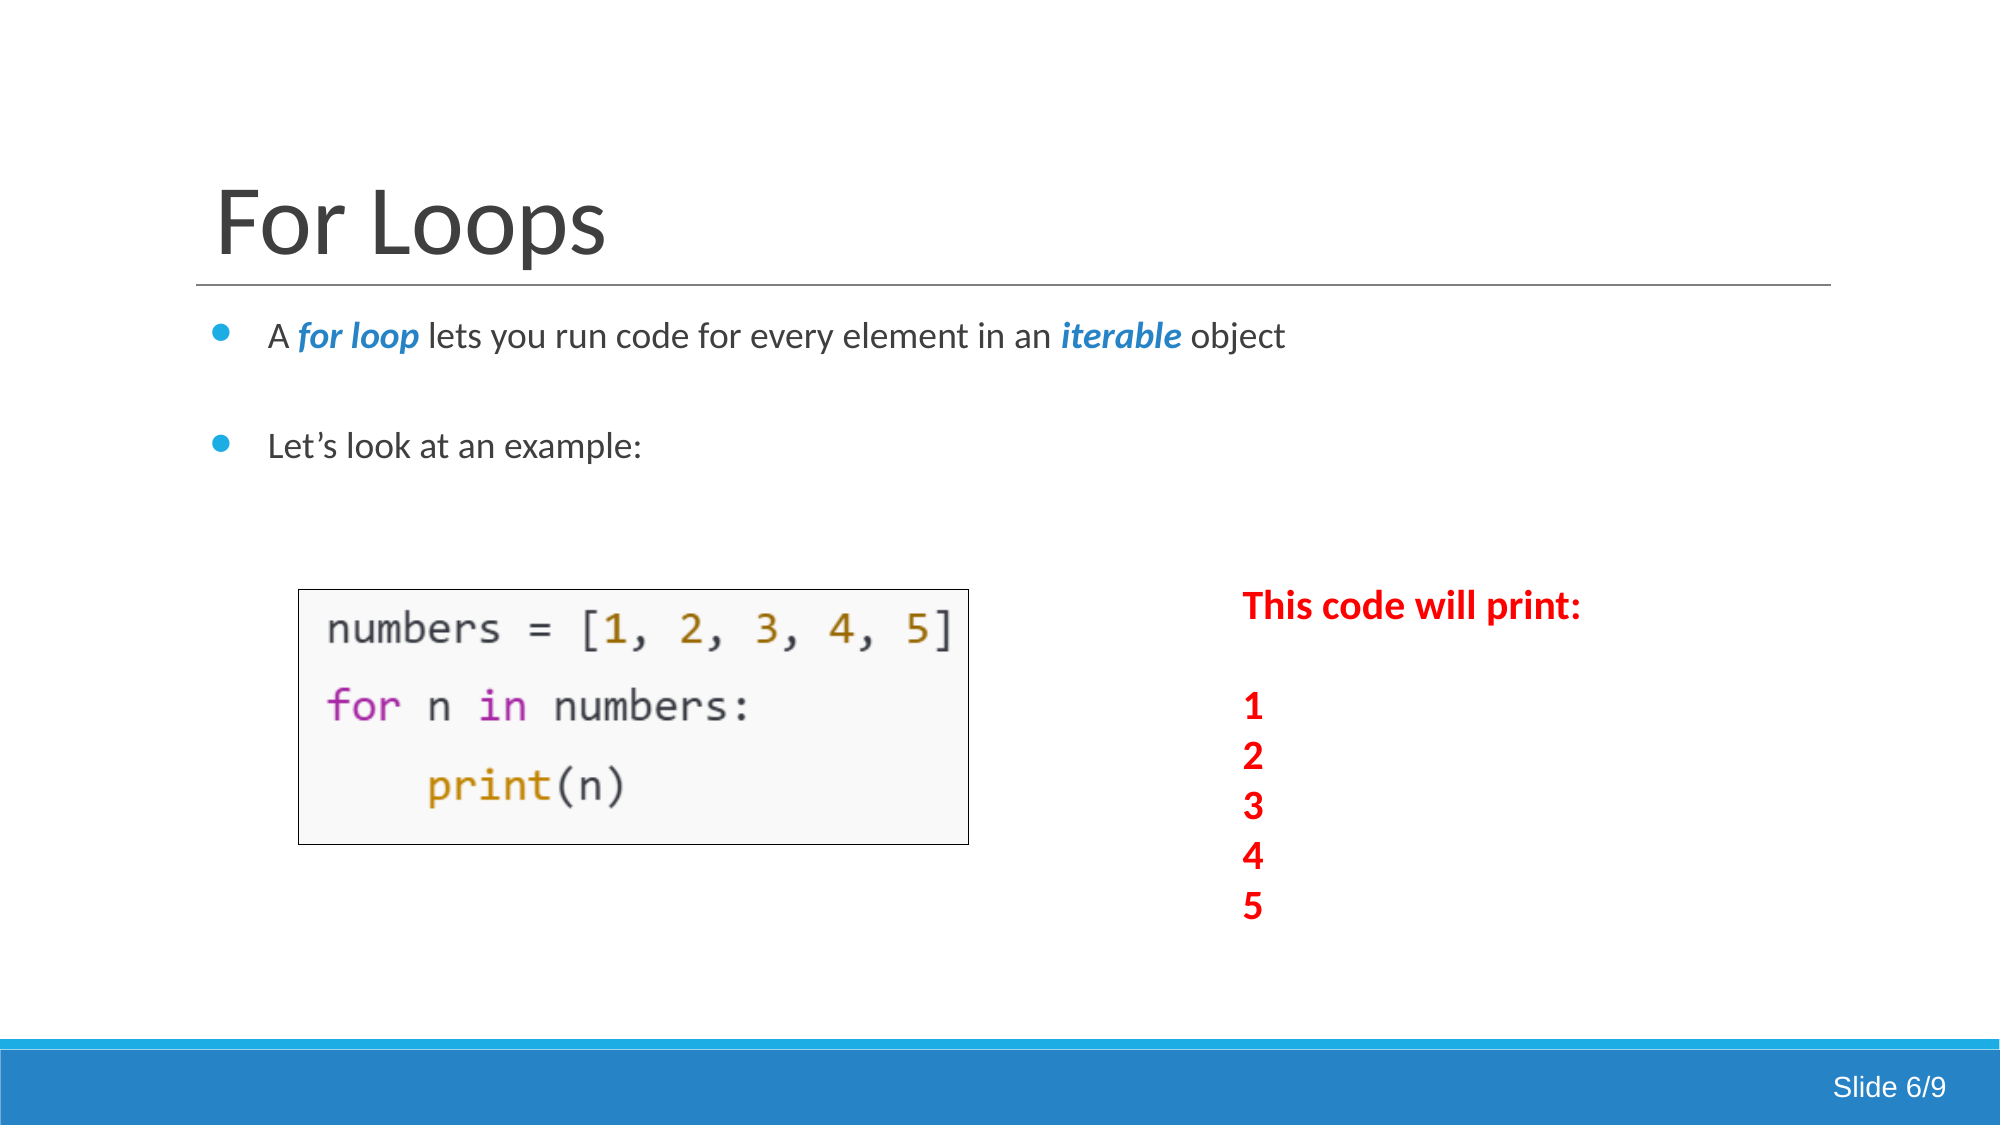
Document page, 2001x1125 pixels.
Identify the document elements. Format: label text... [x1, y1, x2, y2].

text_box A for loop lets you run code for every element in an iterable object Let’s look at an example: [192, 308, 1317, 870]
text_box Slide 6/9 [1817, 1053, 2000, 1125]
picture [298, 588, 970, 845]
title For Loops [200, 44, 1850, 283]
text_box This code will print: 1 2 3 4 5 [1227, 562, 1807, 943]
